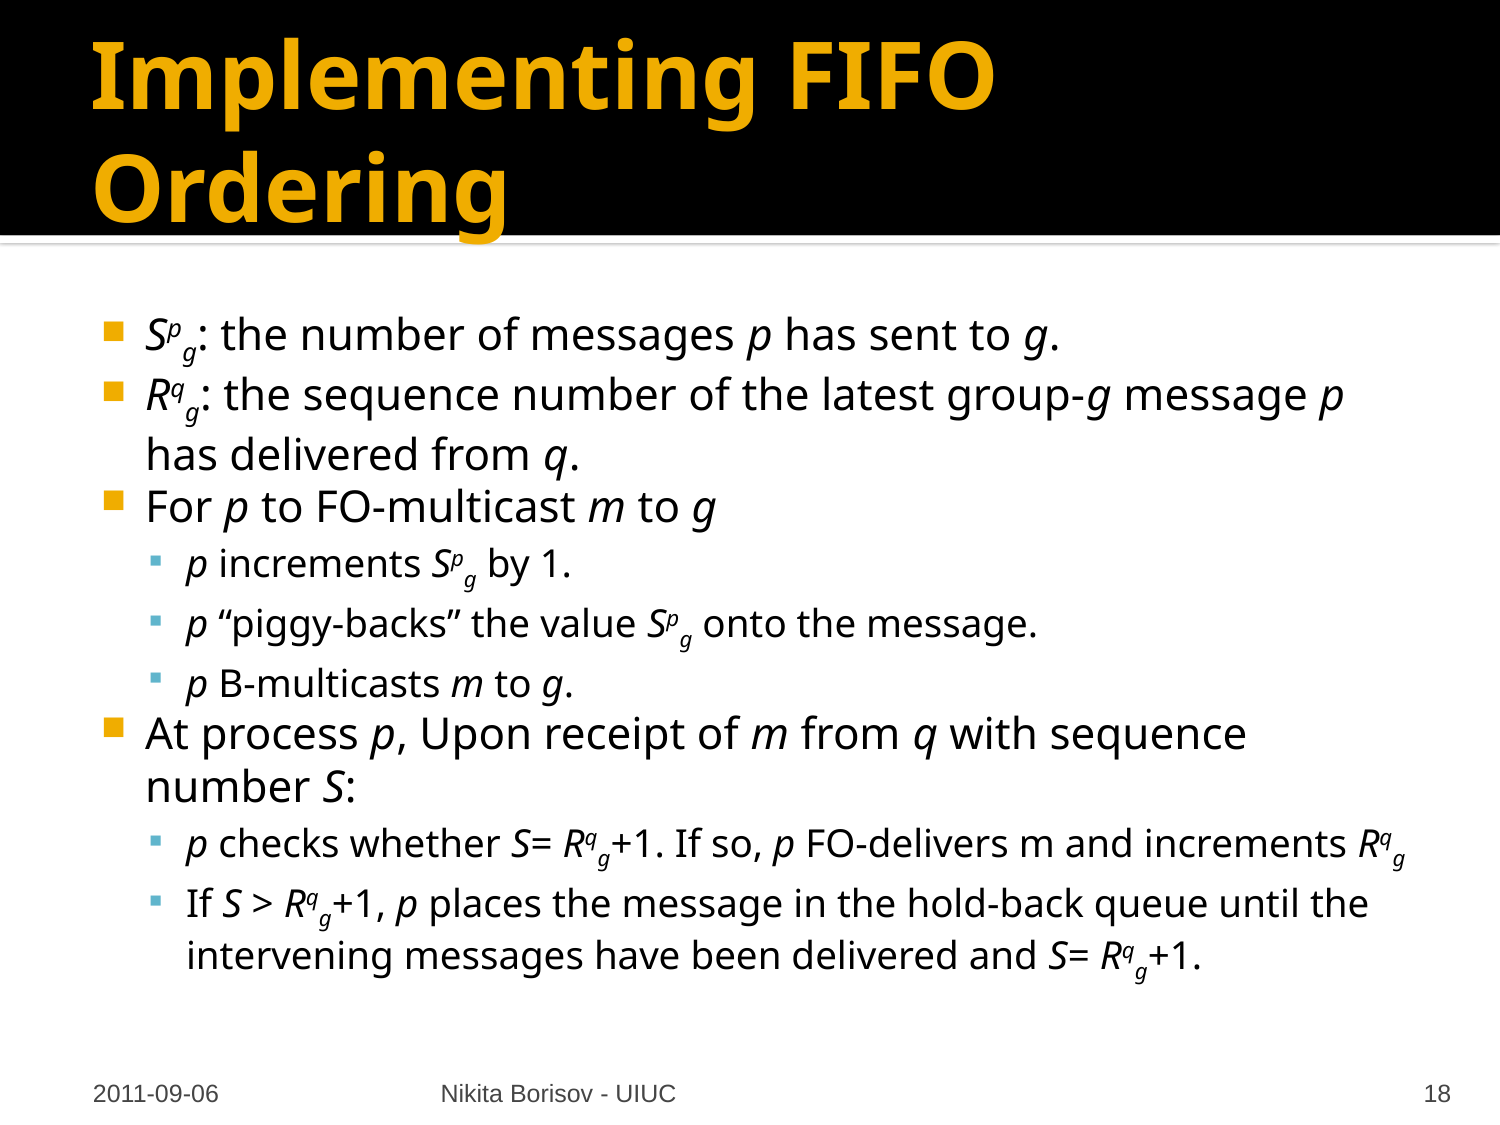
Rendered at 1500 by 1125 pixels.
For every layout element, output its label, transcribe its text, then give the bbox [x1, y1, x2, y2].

title Implementing FIFO Ordering [75, 25, 1425, 231]
slide_number 18 [1345, 1062, 1467, 1108]
list Spg: the number of messages p has sent to g. Rqg: the sequence number of the latest group-g message p has delivered from q. For p to FO-multicast m to g p increments Spg by 1. p “piggy-backs” the value Spg onto the message. p B-multicasts m to g. At process p, Upon receipt of m from q with sequence number S: p checks whether S= Rqg+1. If so, p FO-delivers m and increments Rqg If S > Rqg+1, p places the message in the hold-back queue until the intervening messages have been delivered and S= Rqg+1. [75, 291, 1425, 1050]
footer Nikita Borisov - UIUC [433, 1062, 1337, 1108]
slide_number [75, 1062, 425, 1108]
